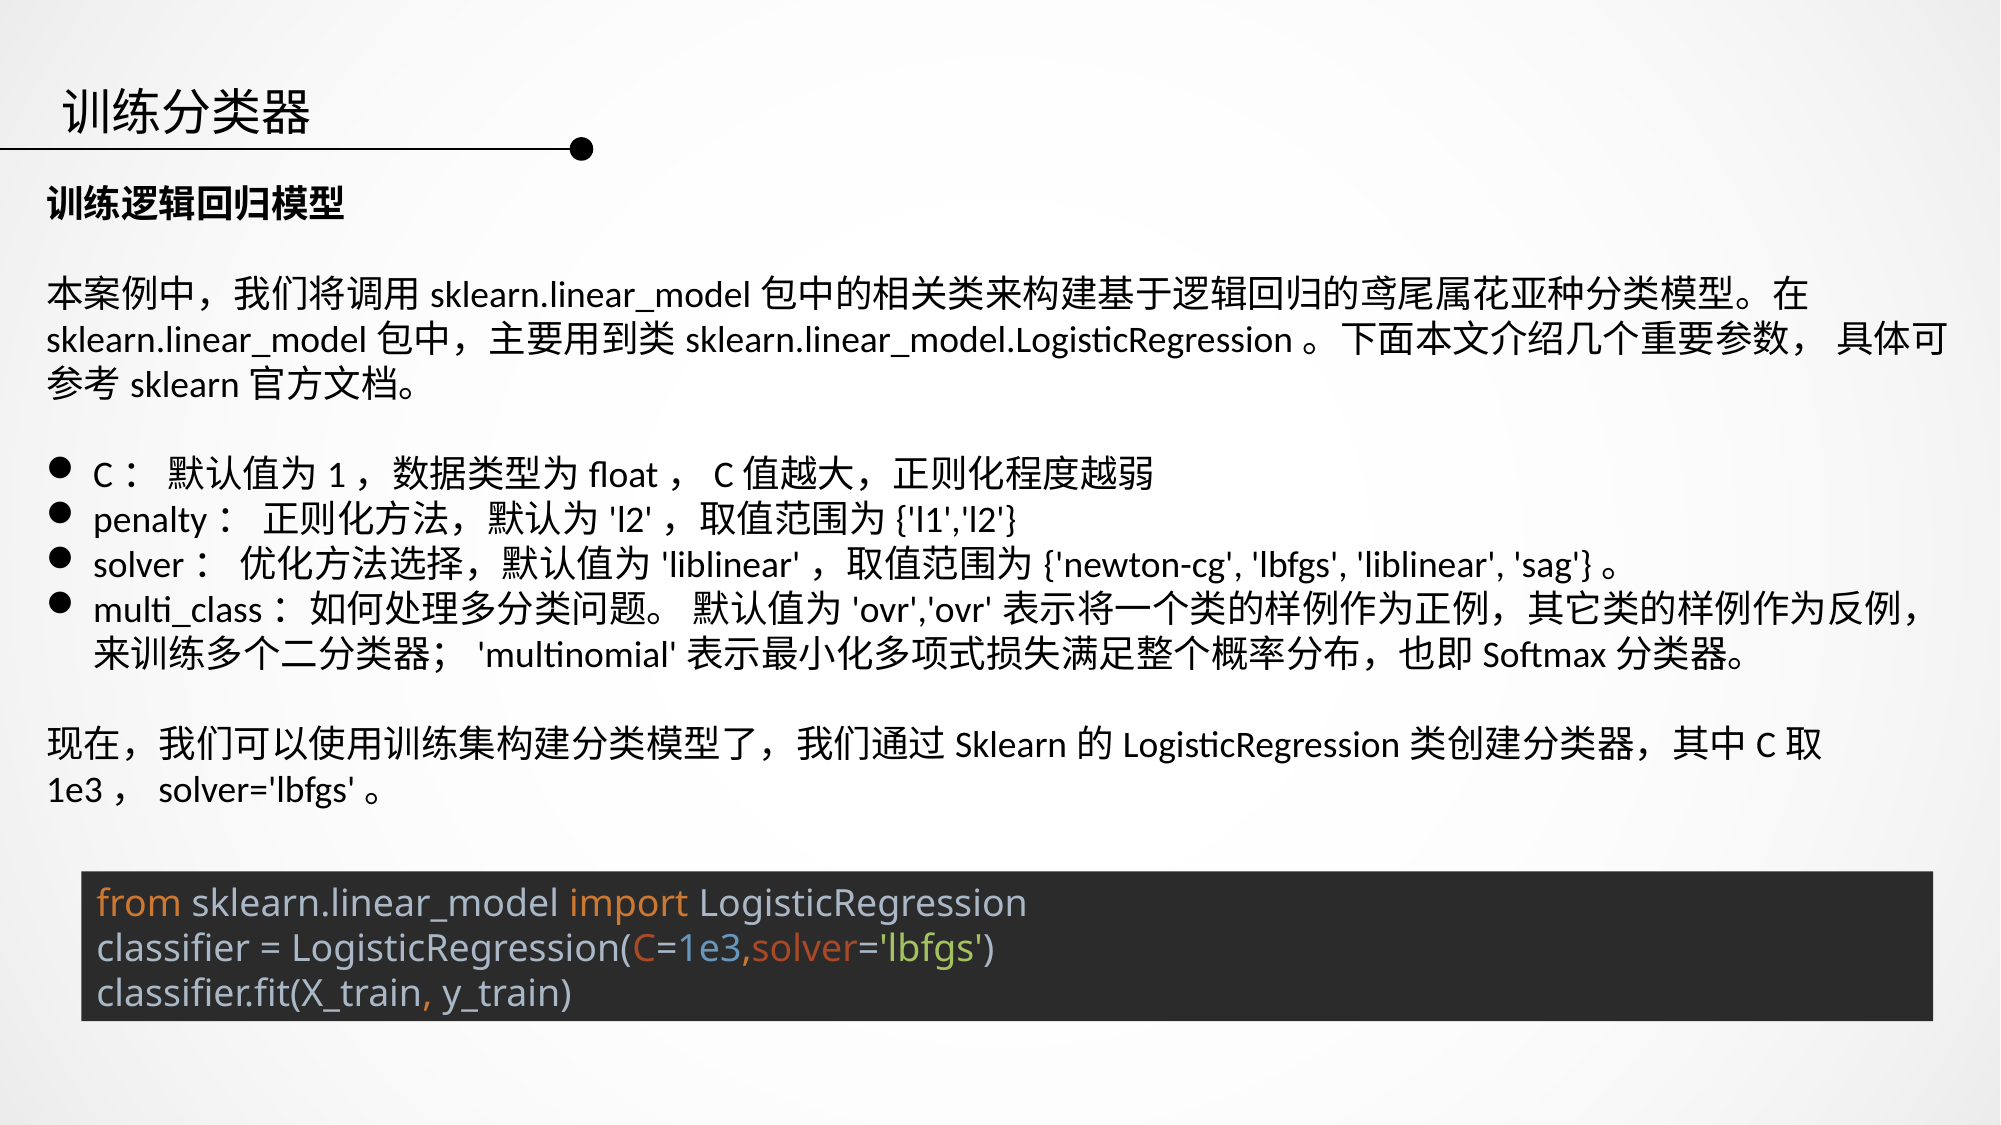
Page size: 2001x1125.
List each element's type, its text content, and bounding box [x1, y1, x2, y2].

text_box 训练逻辑回归模型 本案例中，我们将调用sklearn.linear_model包中的相关类来构建基于逻辑回归的鸢尾属花亚种分类模型。在sklearn.linear_model包中，主要用到类sklearn.linear_model.LogisticRegression。下面本文介绍几个重要参数， 具体可参考sklearn官方文档。 C： 默认值为1，数据类型为float，C值越大，正则化程度越弱 penalty： 正则化方法，默认为'l2'，取值范围为{'l1','l2'} solver： 优化方法选择，默认值为'liblinear'，取值范围为{'newton-cg', 'lbfgs', 'liblinear', 'sag'}。 multi_class：如何处理多分类问题。 默认值为'ovr','ovr'表示将一个类的样例作为正例，其它类的样例作为反例，来训练多个二分类器；'multinomial'表示最小化多项式损失满足整个概率分布，也即Softmax分类器。 现在，我们可以使用训练集构建分类模型了，我们通过Sklearn的LogisticRegression类创建分类器，其中C取1e3，solver='lbfgs'。 [31, 172, 1977, 818]
text_box from sklearn.linear_model import LogisticRegression classifier = LogisticRegression(C=1e3,solver='lbfgs') classifier.fit(X_train, y_train) [81, 871, 1934, 1022]
text_box 训练分类器 [46, 73, 566, 148]
text_box [567, 135, 596, 163]
